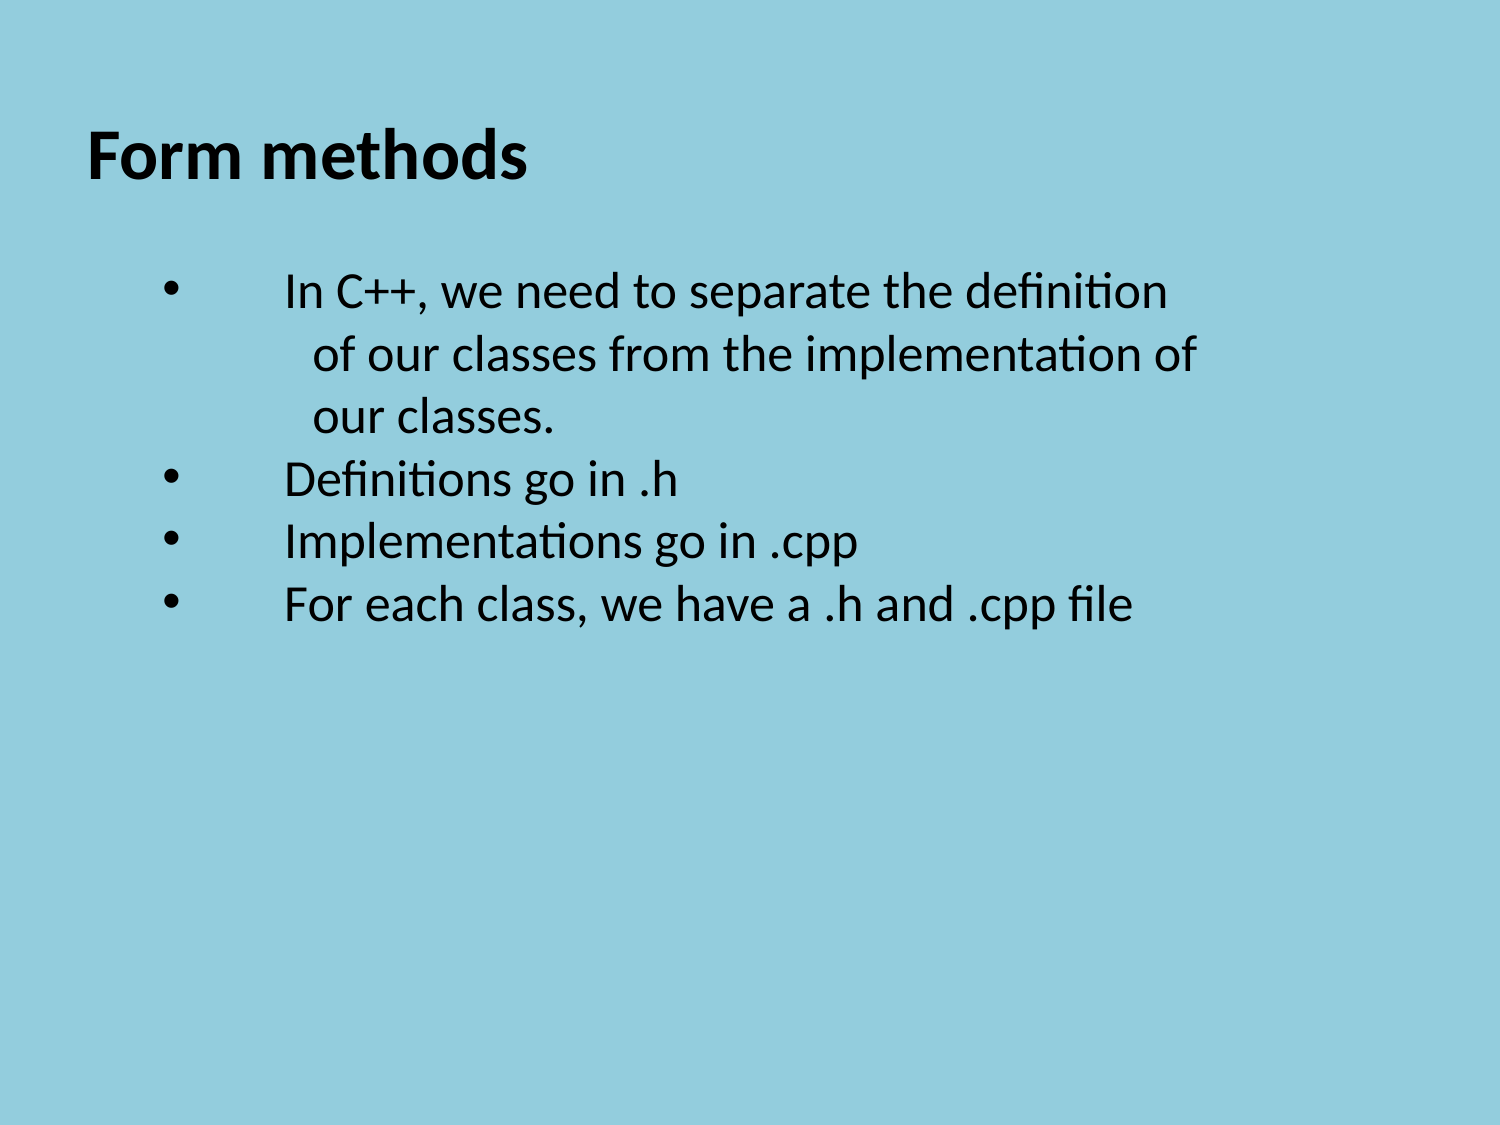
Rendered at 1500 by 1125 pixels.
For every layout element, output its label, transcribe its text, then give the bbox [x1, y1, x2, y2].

text_box Form methods In C++, we need to separate the definition of our classes from the implementation of our classes. Definitions go in .h Implementations go in .cpp For each class, we have a .h and .cpp file [0, 1, 1500, 638]
